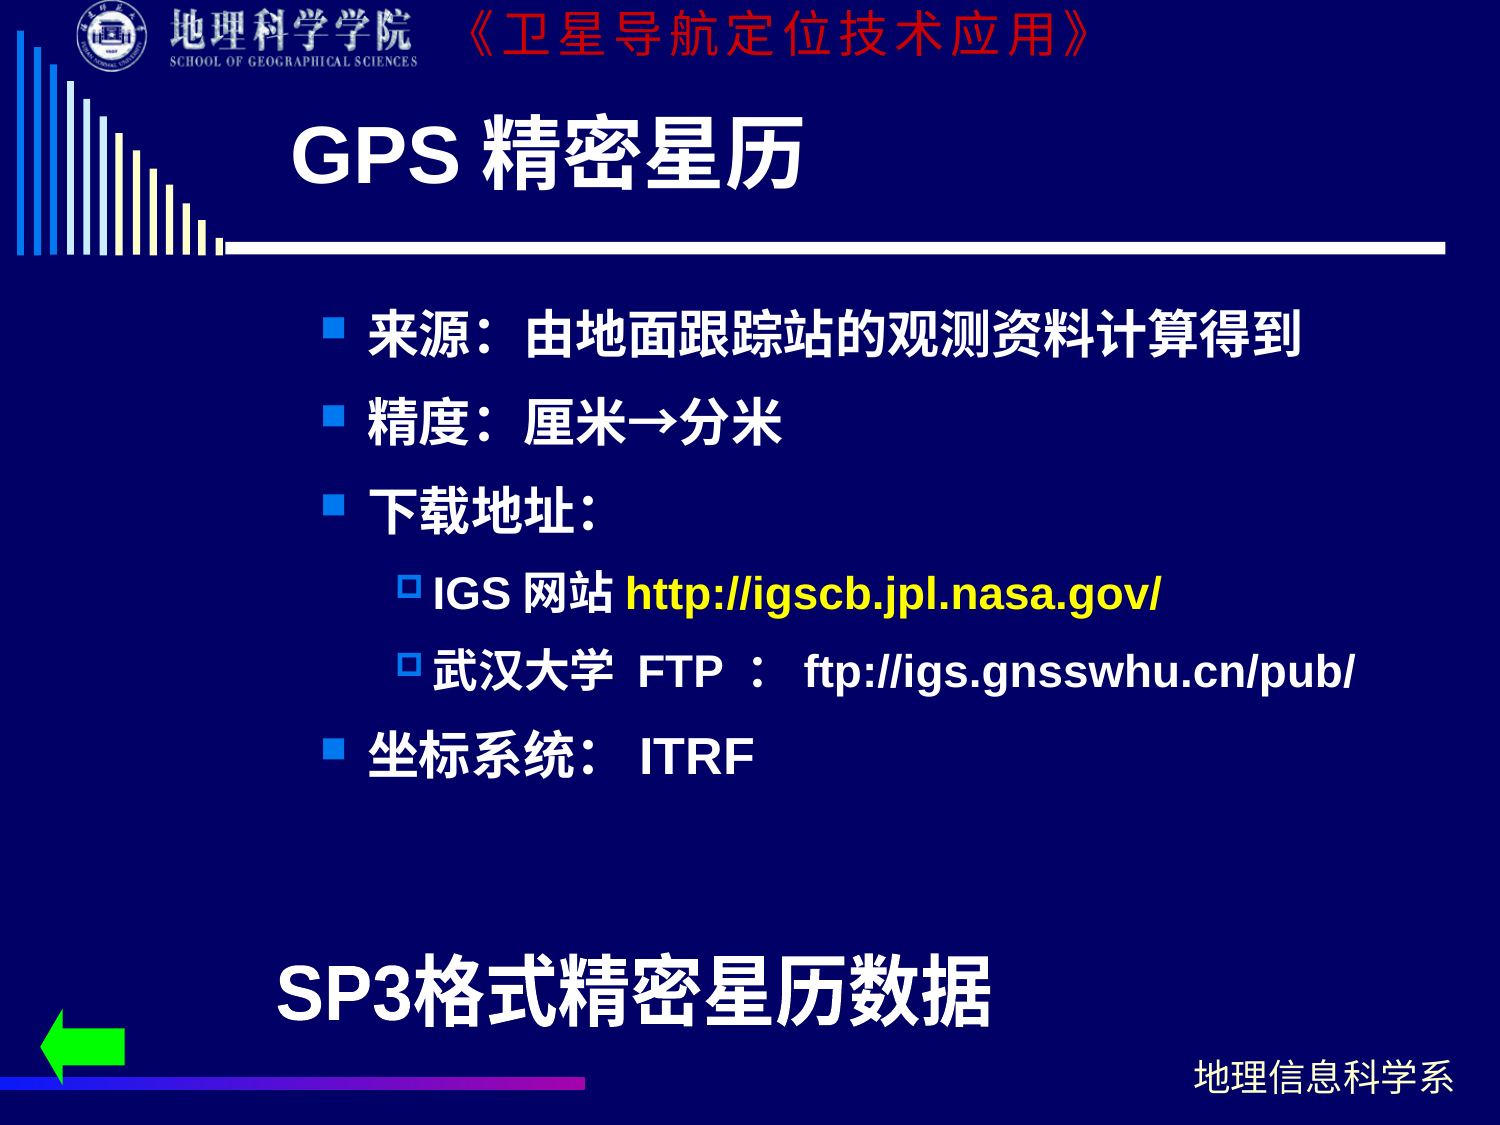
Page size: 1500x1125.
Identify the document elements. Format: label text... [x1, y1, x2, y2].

text_box [41, 1011, 124, 1083]
list 来源：由地面跟踪站的观测资料计算得到 精度：厘米→分米 下载地址： IGS网站http://igscb.jpl.nasa.gov/ 武汉大学 FTP ：ftp://igs.gnsswhu.cn/pub/ 坐标系统：ITRF [230, 278, 1381, 954]
title GPS精密星历 [275, 71, 1425, 232]
